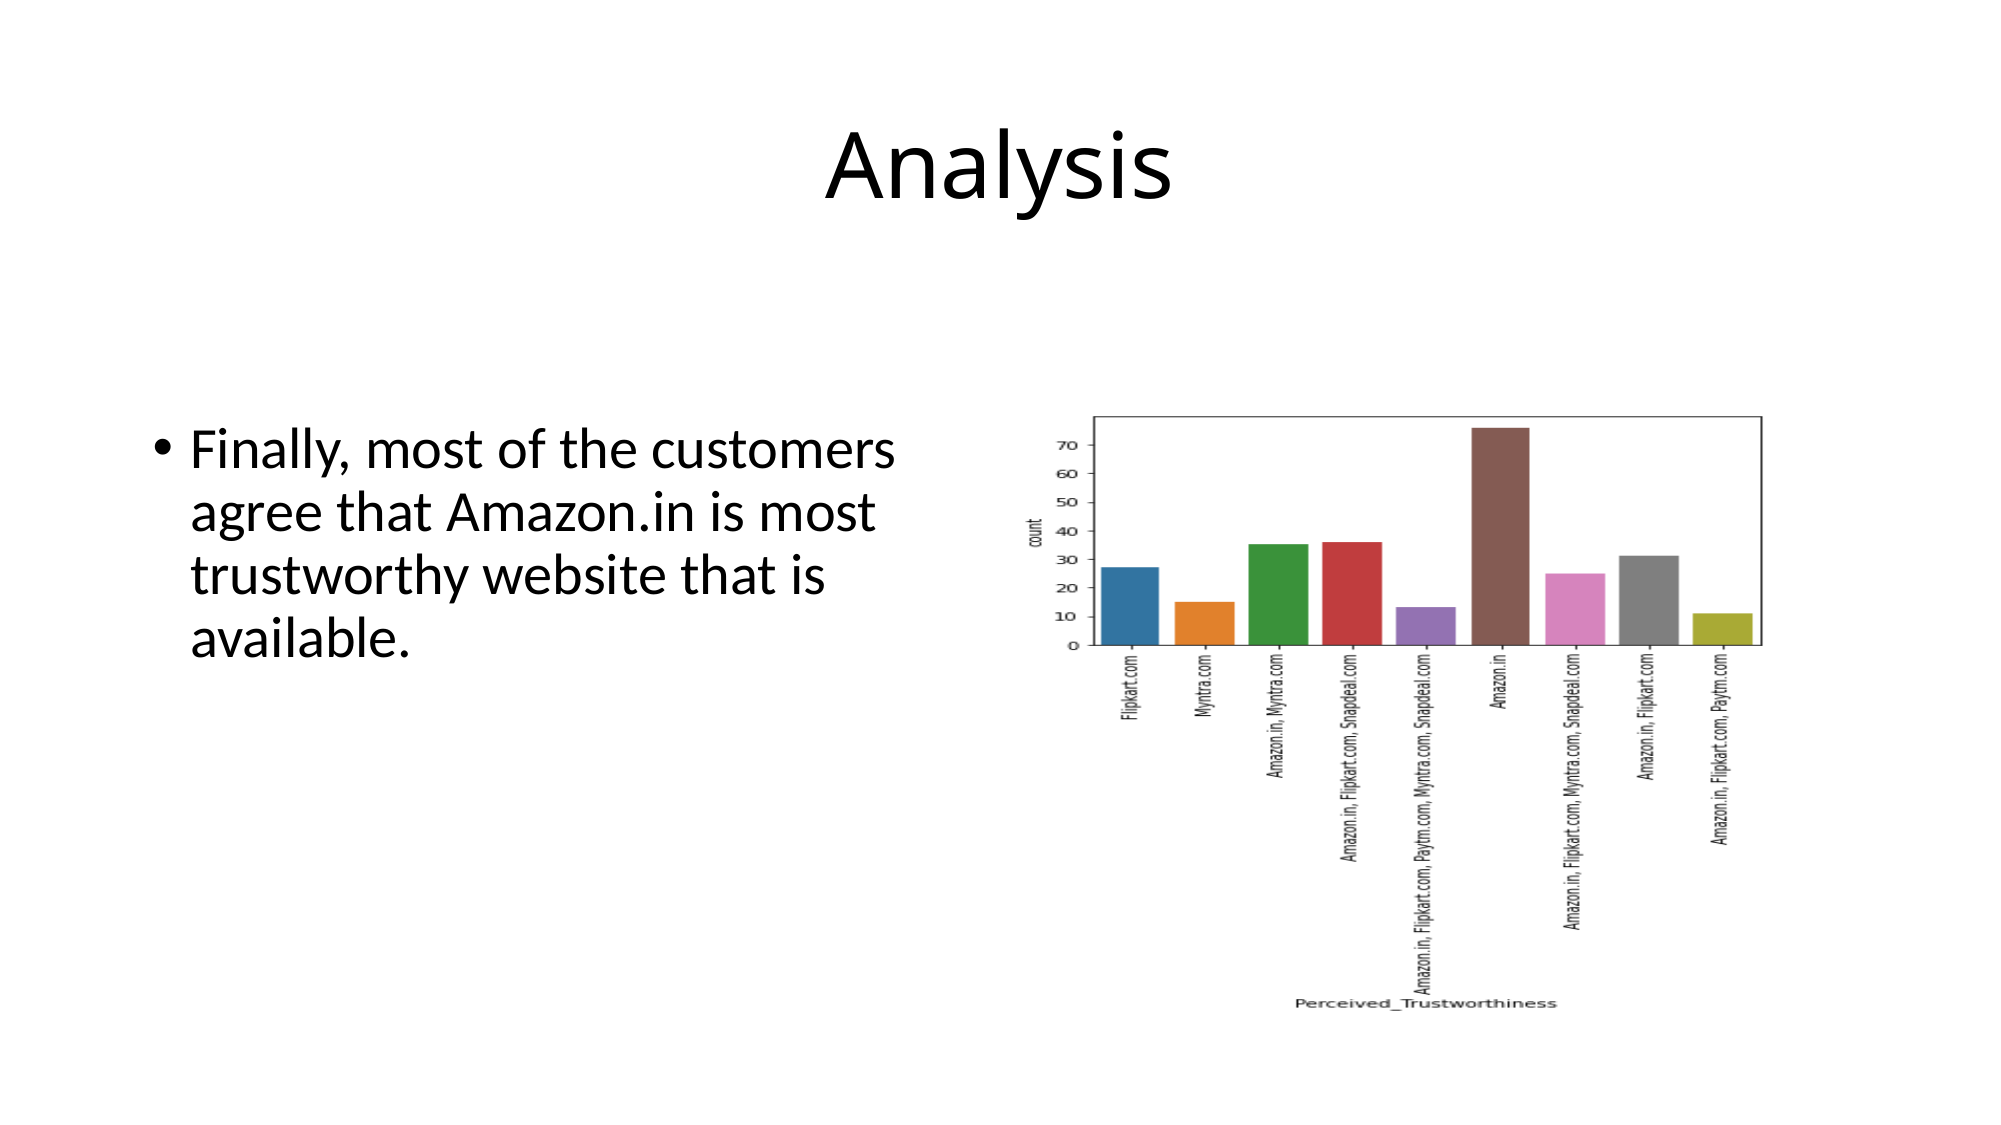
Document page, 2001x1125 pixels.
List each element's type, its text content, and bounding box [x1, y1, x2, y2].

title Analysis [137, 59, 1863, 278]
list Finally, most of the customers agree that Amazon.in is most trustworthy website that is available. [137, 410, 984, 1016]
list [1012, 410, 1773, 1016]
